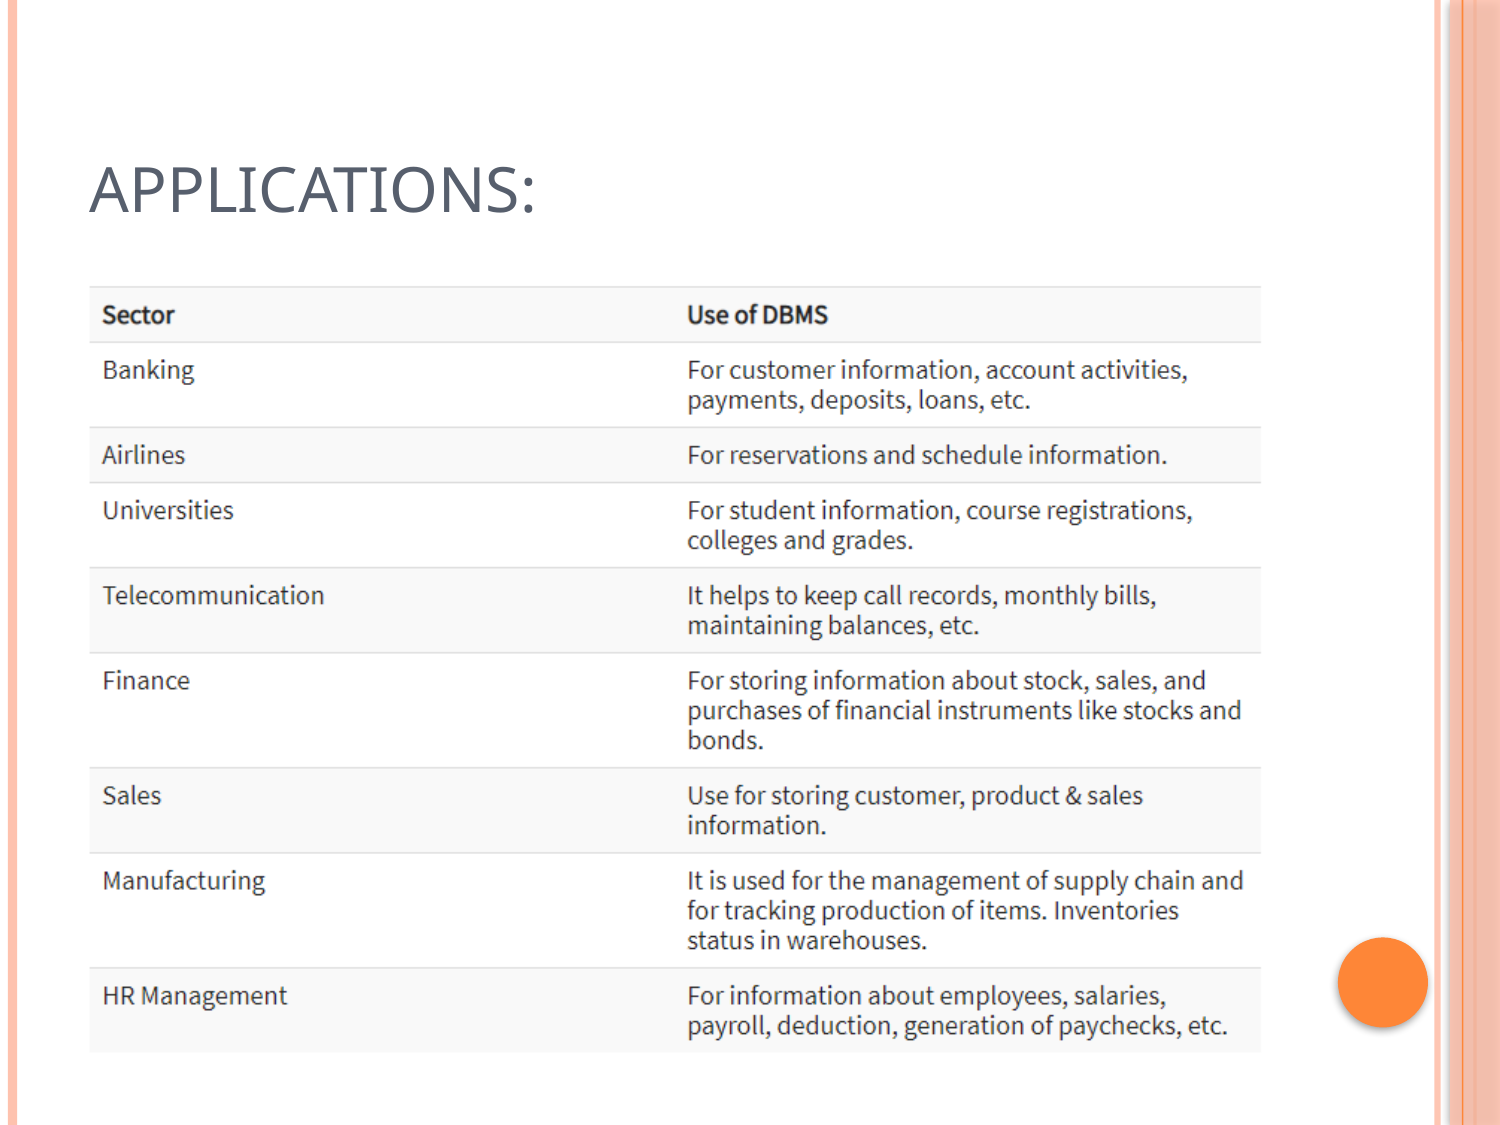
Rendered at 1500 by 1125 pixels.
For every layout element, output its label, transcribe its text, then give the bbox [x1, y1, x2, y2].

title APPLICATIONS: [75, 45, 1300, 233]
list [74, 270, 1301, 1055]
